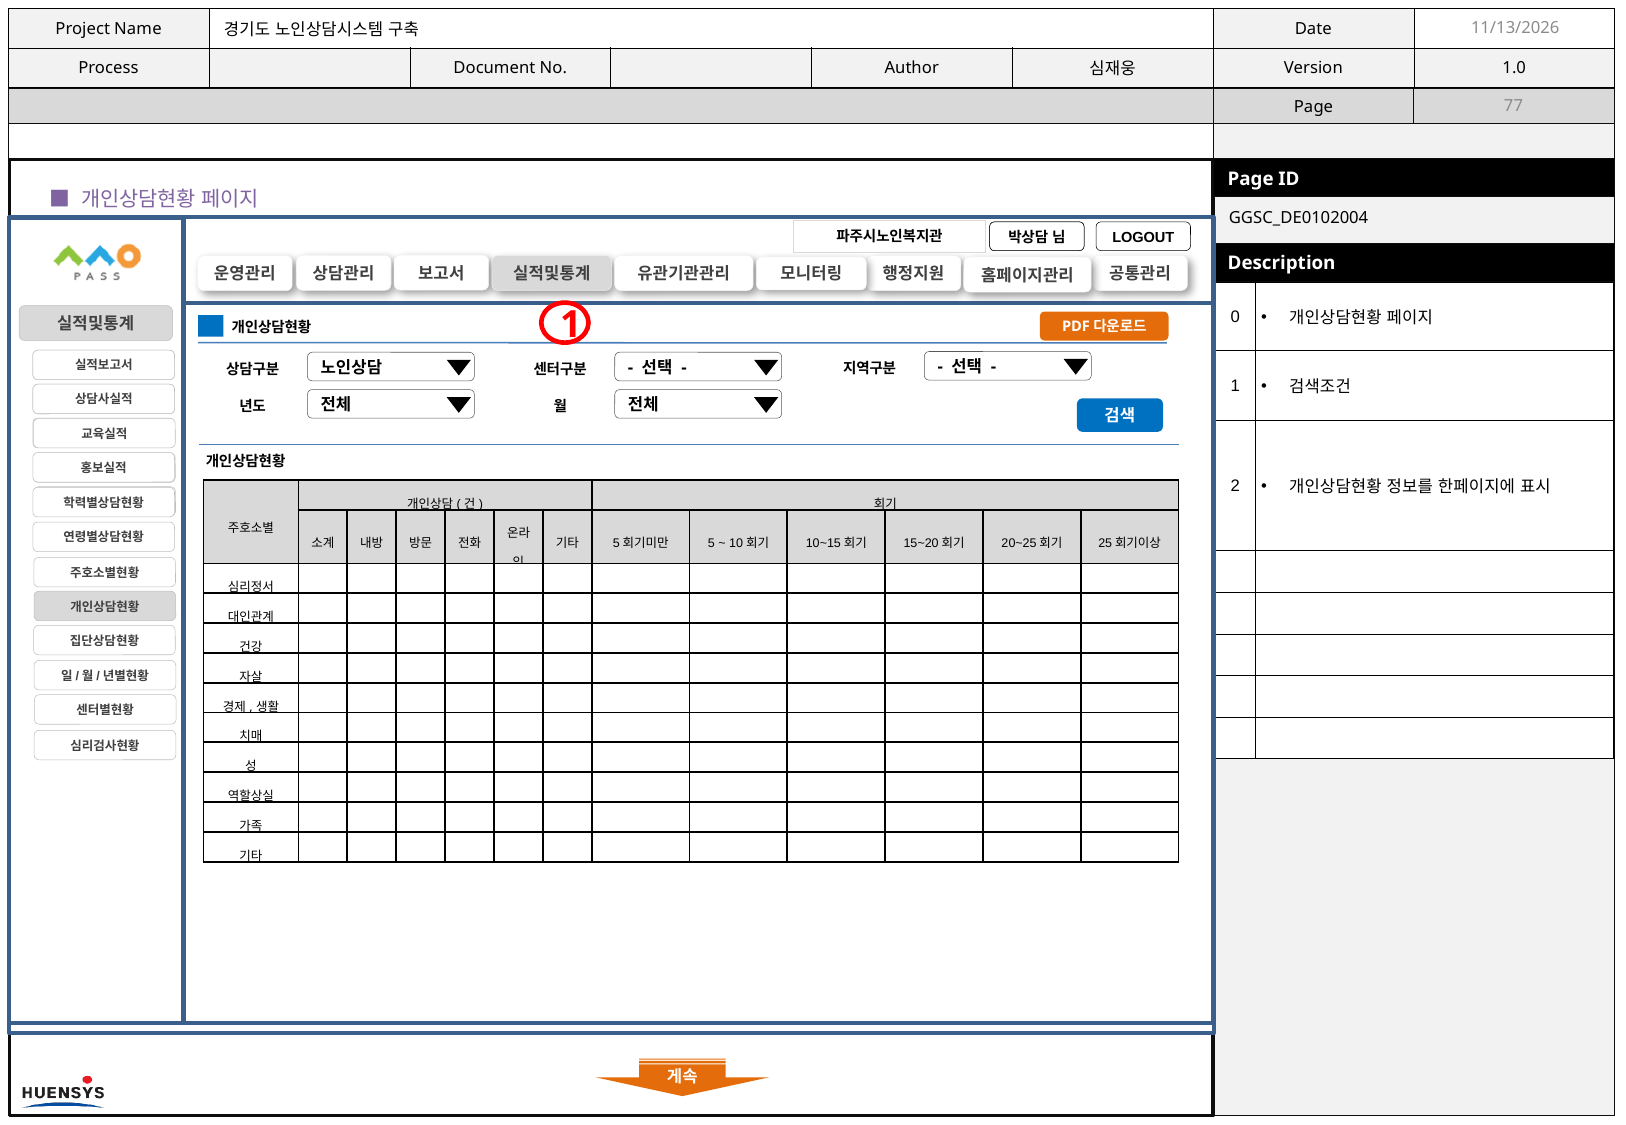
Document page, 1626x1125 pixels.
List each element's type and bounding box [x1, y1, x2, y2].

table_cell [886, 743, 982, 771]
table_cell [1082, 511, 1178, 563]
table_cell [348, 803, 395, 831]
table_cell [984, 564, 1080, 592]
table_cell [204, 743, 298, 771]
table_cell [397, 743, 444, 771]
text_box [593, 1057, 772, 1099]
table_cell [204, 833, 298, 861]
table_cell [788, 564, 884, 592]
table_cell [886, 803, 982, 831]
table_cell [886, 833, 982, 861]
table_cell [788, 803, 884, 831]
table_cell [299, 564, 346, 592]
table_cell [886, 594, 982, 622]
table_cell [690, 803, 786, 831]
table_cell [299, 743, 346, 771]
table_cell [204, 803, 298, 831]
table_cell [544, 684, 591, 712]
table_cell [1216, 635, 1255, 675]
table_cell [984, 511, 1080, 563]
table_cell [446, 684, 493, 712]
table_cell [204, 684, 298, 712]
table_cell [1082, 564, 1178, 592]
table_cell [1216, 676, 1255, 717]
table_cell [788, 594, 884, 622]
table_cell [299, 624, 346, 652]
table_cell [788, 654, 884, 682]
table_cell [593, 564, 689, 592]
table_cell [1082, 803, 1178, 831]
table_cell [495, 743, 542, 771]
table_cell [886, 511, 982, 563]
table_cell [495, 803, 542, 831]
table_cell [544, 564, 591, 592]
table_cell [544, 773, 591, 801]
table_cell [348, 743, 395, 771]
table_cell [1256, 593, 1613, 634]
table_cell [544, 654, 591, 682]
table_cell [1082, 624, 1178, 652]
table_cell [446, 713, 493, 741]
table_cell [1216, 718, 1255, 758]
table_cell [1256, 421, 1613, 550]
table_cell [984, 833, 1080, 861]
table_cell [397, 511, 444, 563]
table_header [593, 481, 1178, 509]
table_cell [886, 624, 982, 652]
table_header [1256, 283, 1613, 350]
table_cell [495, 773, 542, 801]
table_cell [397, 594, 444, 622]
table_cell [299, 684, 346, 712]
table_cell [593, 713, 689, 741]
text_box [1211, 157, 1617, 198]
table_cell [544, 624, 591, 652]
table_cell [788, 624, 884, 652]
table_cell [204, 773, 298, 801]
table_cell [886, 684, 982, 712]
table_cell [397, 803, 444, 831]
table_cell [886, 564, 982, 592]
table_cell [397, 654, 444, 682]
table_cell [204, 594, 298, 622]
slide_number [1414, 10, 1616, 46]
table_cell [690, 743, 786, 771]
table_cell [348, 833, 395, 861]
table_cell [1082, 833, 1178, 861]
table_cell [397, 624, 444, 652]
table_cell [446, 511, 493, 563]
table_cell [1082, 654, 1178, 682]
table_cell [544, 803, 591, 831]
table_cell [1082, 684, 1178, 712]
table_cell [690, 684, 786, 712]
table_cell [886, 773, 982, 801]
table_cell [495, 833, 542, 861]
table_cell [593, 624, 689, 652]
table_cell [593, 833, 689, 861]
table_cell [446, 803, 493, 831]
table_cell [495, 564, 542, 592]
slide_number [1413, 88, 1614, 124]
table_cell [495, 654, 542, 682]
table_cell [348, 511, 395, 563]
table_cell [788, 511, 884, 563]
table_cell [299, 594, 346, 622]
table_cell [984, 684, 1080, 712]
table_cell [690, 773, 786, 801]
table_cell [397, 713, 444, 741]
table_cell [593, 743, 689, 771]
table_cell [984, 803, 1080, 831]
table_cell [348, 773, 395, 801]
table_cell [788, 773, 884, 801]
table_cell [1256, 718, 1613, 758]
table_cell [1082, 773, 1178, 801]
table_cell [397, 773, 444, 801]
table_cell [204, 713, 298, 741]
table_cell [1082, 743, 1178, 771]
table_cell [348, 654, 395, 682]
table_cell [544, 743, 591, 771]
table_cell [495, 624, 542, 652]
table_cell [299, 803, 346, 831]
table_cell [446, 564, 493, 592]
table_header [1216, 283, 1255, 350]
table_cell [544, 713, 591, 741]
table_cell [690, 564, 786, 592]
table_cell [690, 624, 786, 652]
table_cell [690, 833, 786, 861]
table_cell [495, 684, 542, 712]
table_cell [593, 803, 689, 831]
picture [46, 235, 146, 290]
table_cell [495, 713, 542, 741]
table_cell [886, 654, 982, 682]
table_cell [446, 654, 493, 682]
table_cell [348, 594, 395, 622]
table_cell [593, 594, 689, 622]
table_cell [1082, 594, 1178, 622]
table_cell [397, 833, 444, 861]
table_cell [788, 713, 884, 741]
table_cell [984, 743, 1080, 771]
table_cell [299, 654, 346, 682]
table_cell [788, 684, 884, 712]
table_cell [1256, 351, 1613, 420]
table_cell [1256, 676, 1613, 717]
table_cell [984, 773, 1080, 801]
table_cell [544, 833, 591, 861]
table_cell [299, 773, 346, 801]
table_header [35, 175, 1001, 215]
table_cell [348, 713, 395, 741]
table_cell [984, 594, 1080, 622]
table_cell [1216, 593, 1255, 634]
table_header [299, 481, 591, 509]
table_cell [446, 743, 493, 771]
table_cell [299, 511, 346, 563]
table_cell [886, 713, 982, 741]
table_cell [690, 654, 786, 682]
table_cell [984, 654, 1080, 682]
table_cell [1256, 551, 1613, 592]
table_cell [446, 773, 493, 801]
table_cell [348, 684, 395, 712]
table_cell [690, 713, 786, 741]
text_box [7, 199, 1625, 1035]
table_cell [446, 594, 493, 622]
picture [21, 1075, 104, 1108]
table_cell [204, 624, 298, 652]
table_cell [397, 684, 444, 712]
table_cell [446, 624, 493, 652]
table_cell [984, 713, 1080, 741]
table_cell [299, 713, 346, 741]
table_cell [446, 833, 493, 861]
table_cell [299, 833, 346, 861]
table_cell [593, 511, 689, 563]
table_cell [544, 594, 591, 622]
table_cell [1256, 635, 1613, 675]
table_cell [690, 594, 786, 622]
table_cell [1082, 713, 1178, 741]
table_cell [348, 624, 395, 652]
table_cell [593, 654, 689, 682]
table_cell [544, 511, 591, 563]
table_cell [1216, 351, 1255, 420]
table_cell [204, 654, 298, 682]
table_cell [593, 684, 689, 712]
table_cell [495, 511, 542, 563]
table_cell [593, 773, 689, 801]
table_cell [1216, 551, 1255, 592]
table_cell [788, 743, 884, 771]
table_cell [1216, 421, 1255, 550]
table_cell [495, 594, 542, 622]
table_header [204, 481, 298, 563]
table_cell [397, 564, 444, 592]
table_cell [204, 564, 298, 592]
table_cell [788, 833, 884, 861]
table_cell [348, 564, 395, 592]
table_cell [984, 624, 1080, 652]
table_cell [690, 511, 786, 563]
